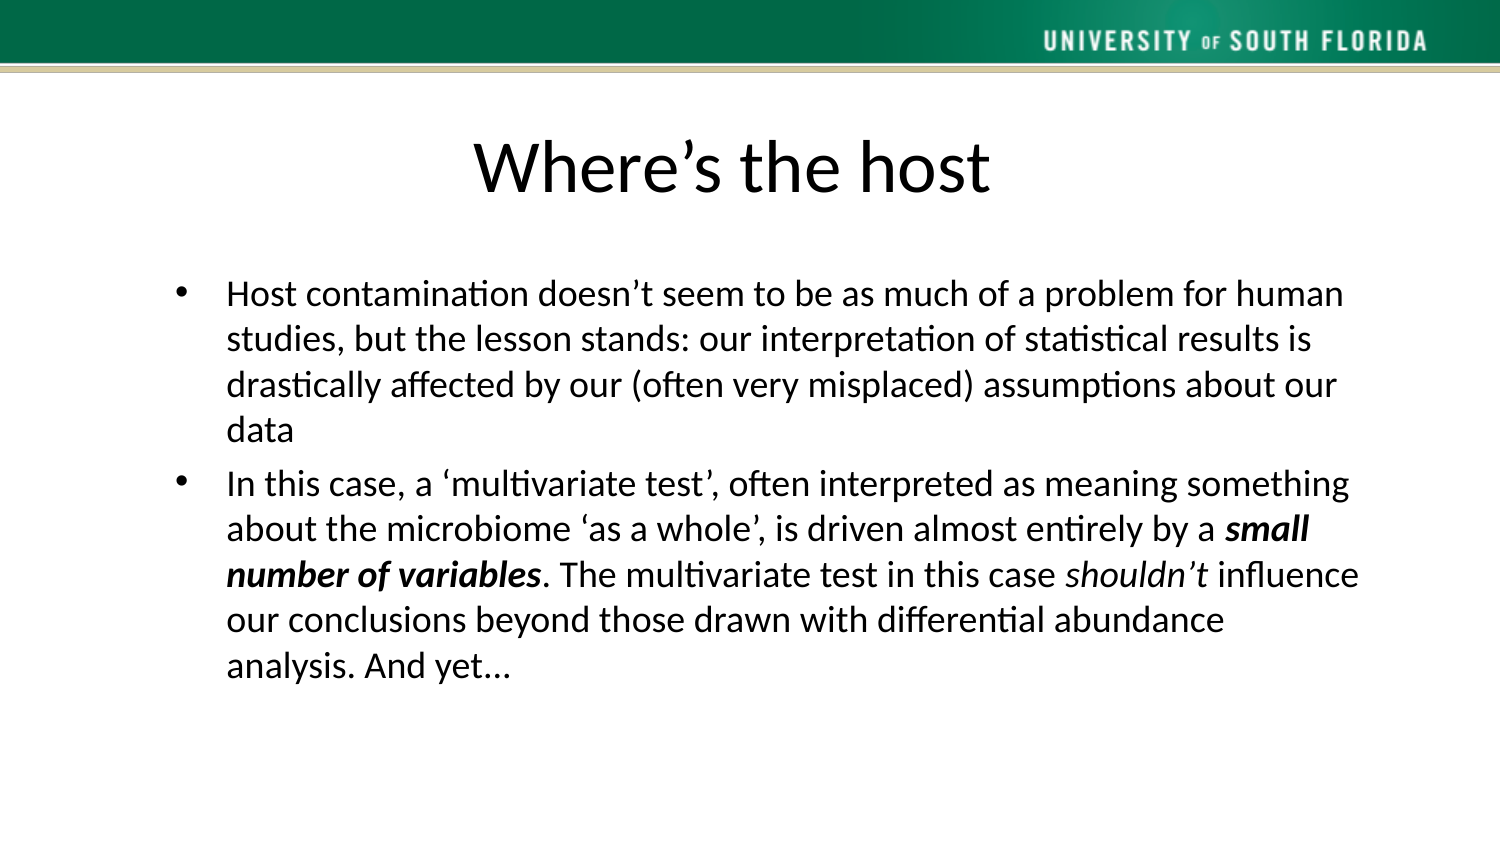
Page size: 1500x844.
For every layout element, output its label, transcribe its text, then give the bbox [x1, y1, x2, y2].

list Host contamination doesn’t seem to be as much of a problem for human studies, but the lesson stands: our interpretation of statistical results is drastically affected by our (often very misplaced) assumptions about our data In this case, a ‘multivariate test’, often interpreted as meaning something about the microbiome ‘as a whole’, is driven almost entirely by a small number of variables. The multivariate test in this case shouldn’t influence our conclusions beyond those drawn with differential abundance analysis. And yet... [160, 260, 1377, 696]
title Where’s the host [257, 92, 1208, 233]
